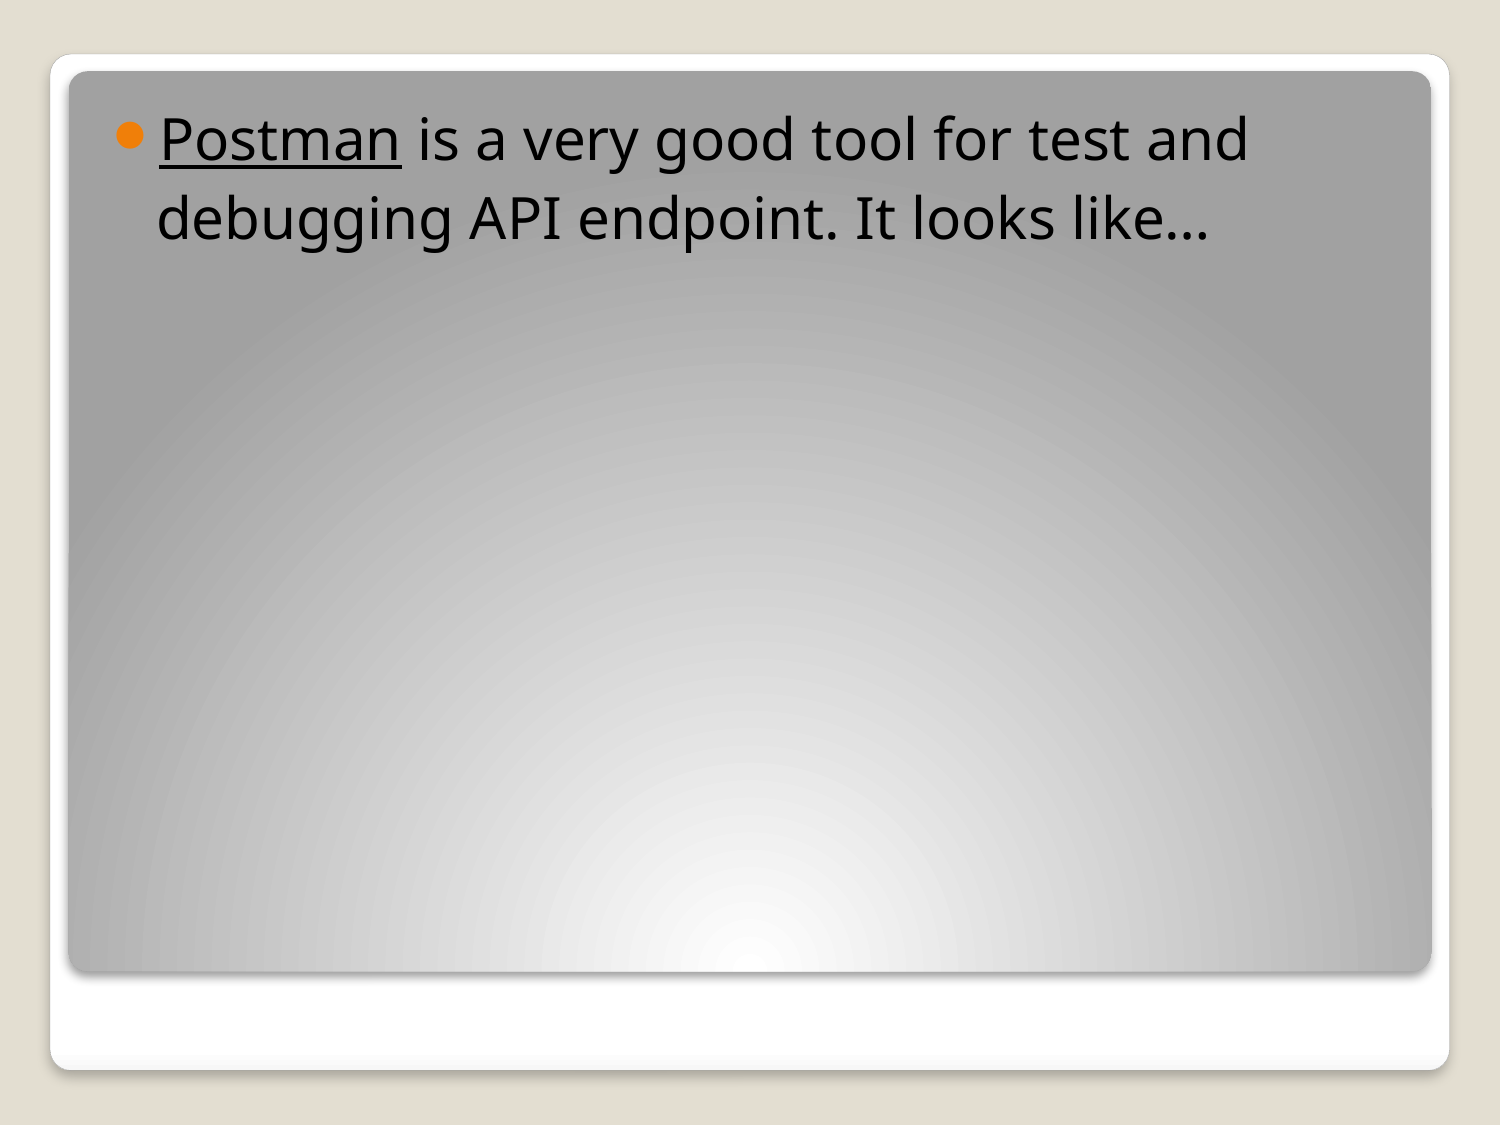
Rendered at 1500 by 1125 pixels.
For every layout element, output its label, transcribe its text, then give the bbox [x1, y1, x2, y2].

list Postman is a very good tool for test and debugging API endpoint. It looks like… [82, 86, 1425, 774]
